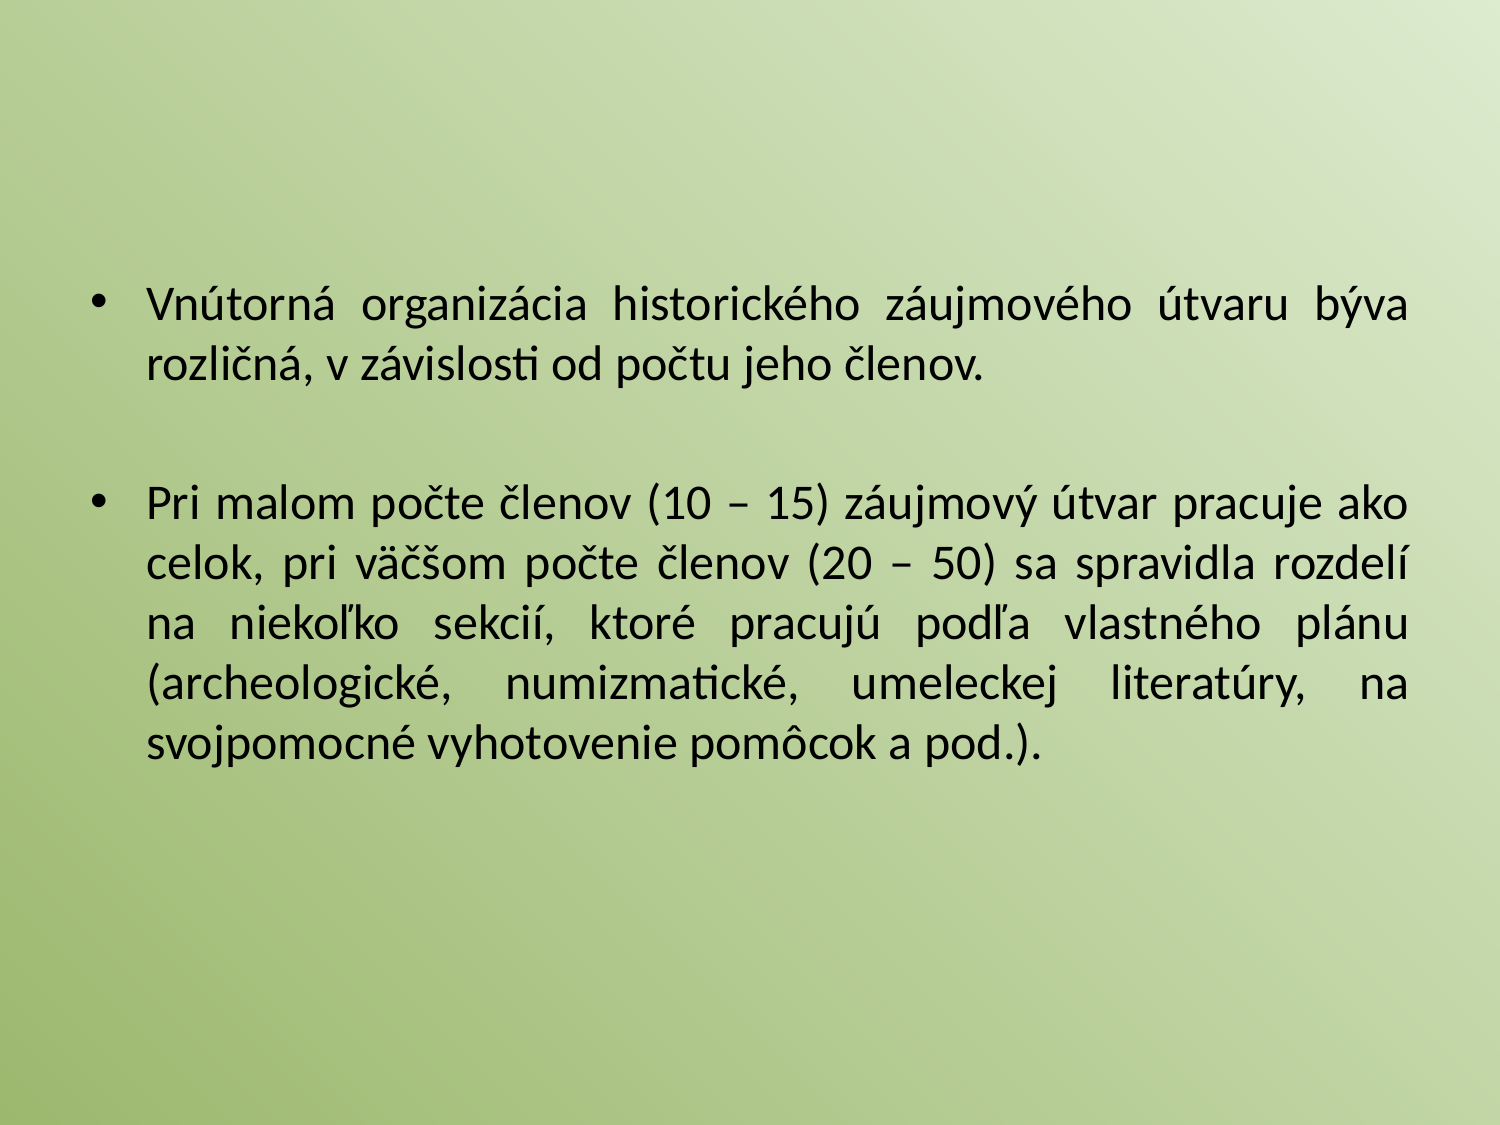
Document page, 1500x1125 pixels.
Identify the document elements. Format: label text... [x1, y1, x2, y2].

list Vnútorná organizácia historického záujmového útvaru býva rozličná, v závislosti od počtu jeho členov. Pri malom počte členov (10 – 15) záujmový útvar pracuje ako celok, pri väčšom počte členov (20 – 50) sa spravidla rozdelí na niekoľko sekcií, ktoré pracujú podľa vlastného plánu (archeologické, numizmatické, umeleckej literatúry, na svojpomocné vyhotovenie pomôcok a pod.). [75, 262, 1425, 1005]
